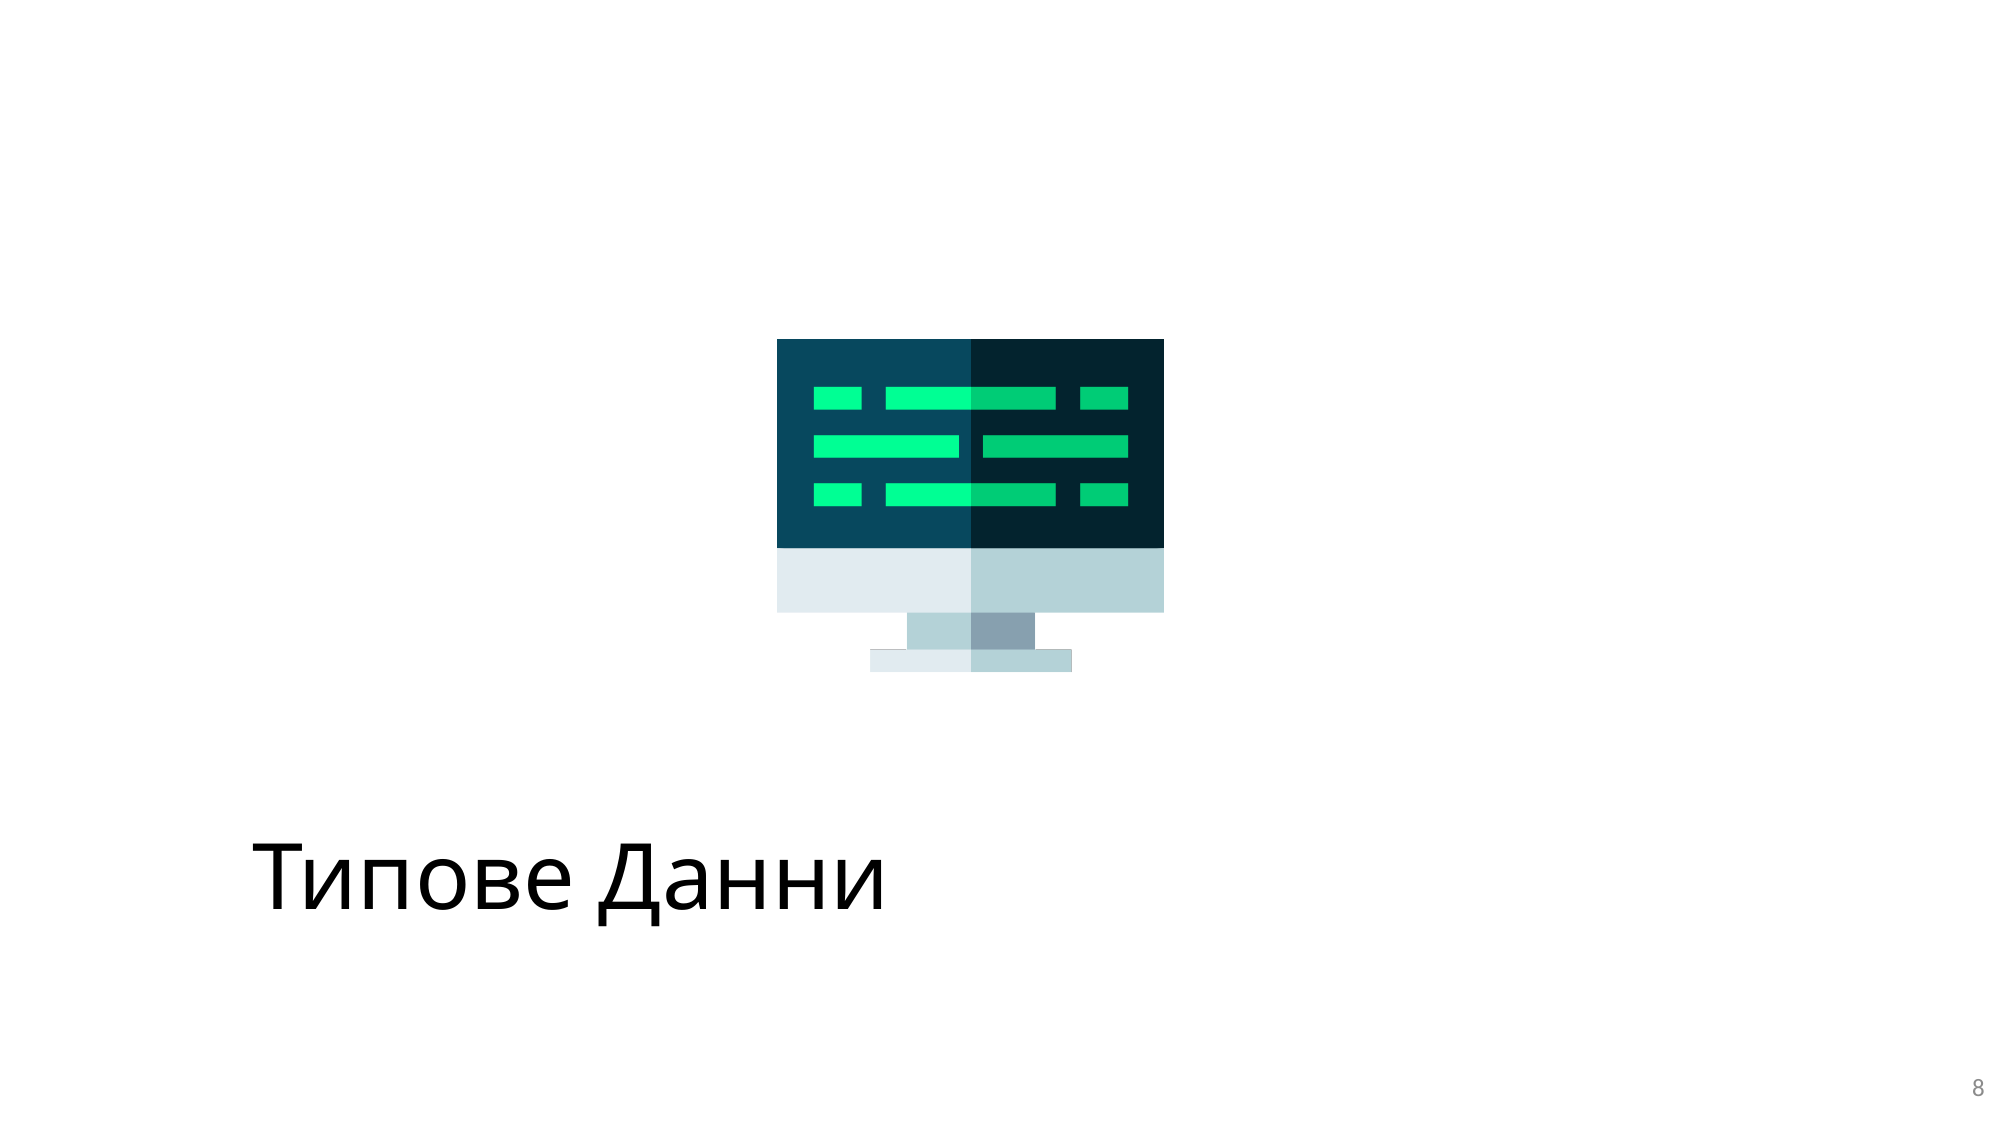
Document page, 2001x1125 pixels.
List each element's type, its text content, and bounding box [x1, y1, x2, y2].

picture [777, 312, 1164, 699]
picture [814, 387, 861, 409]
picture [814, 436, 958, 457]
picture [814, 484, 861, 506]
slide_number 8 [1929, 1070, 2000, 1103]
title Типове Данни [237, 812, 1704, 948]
